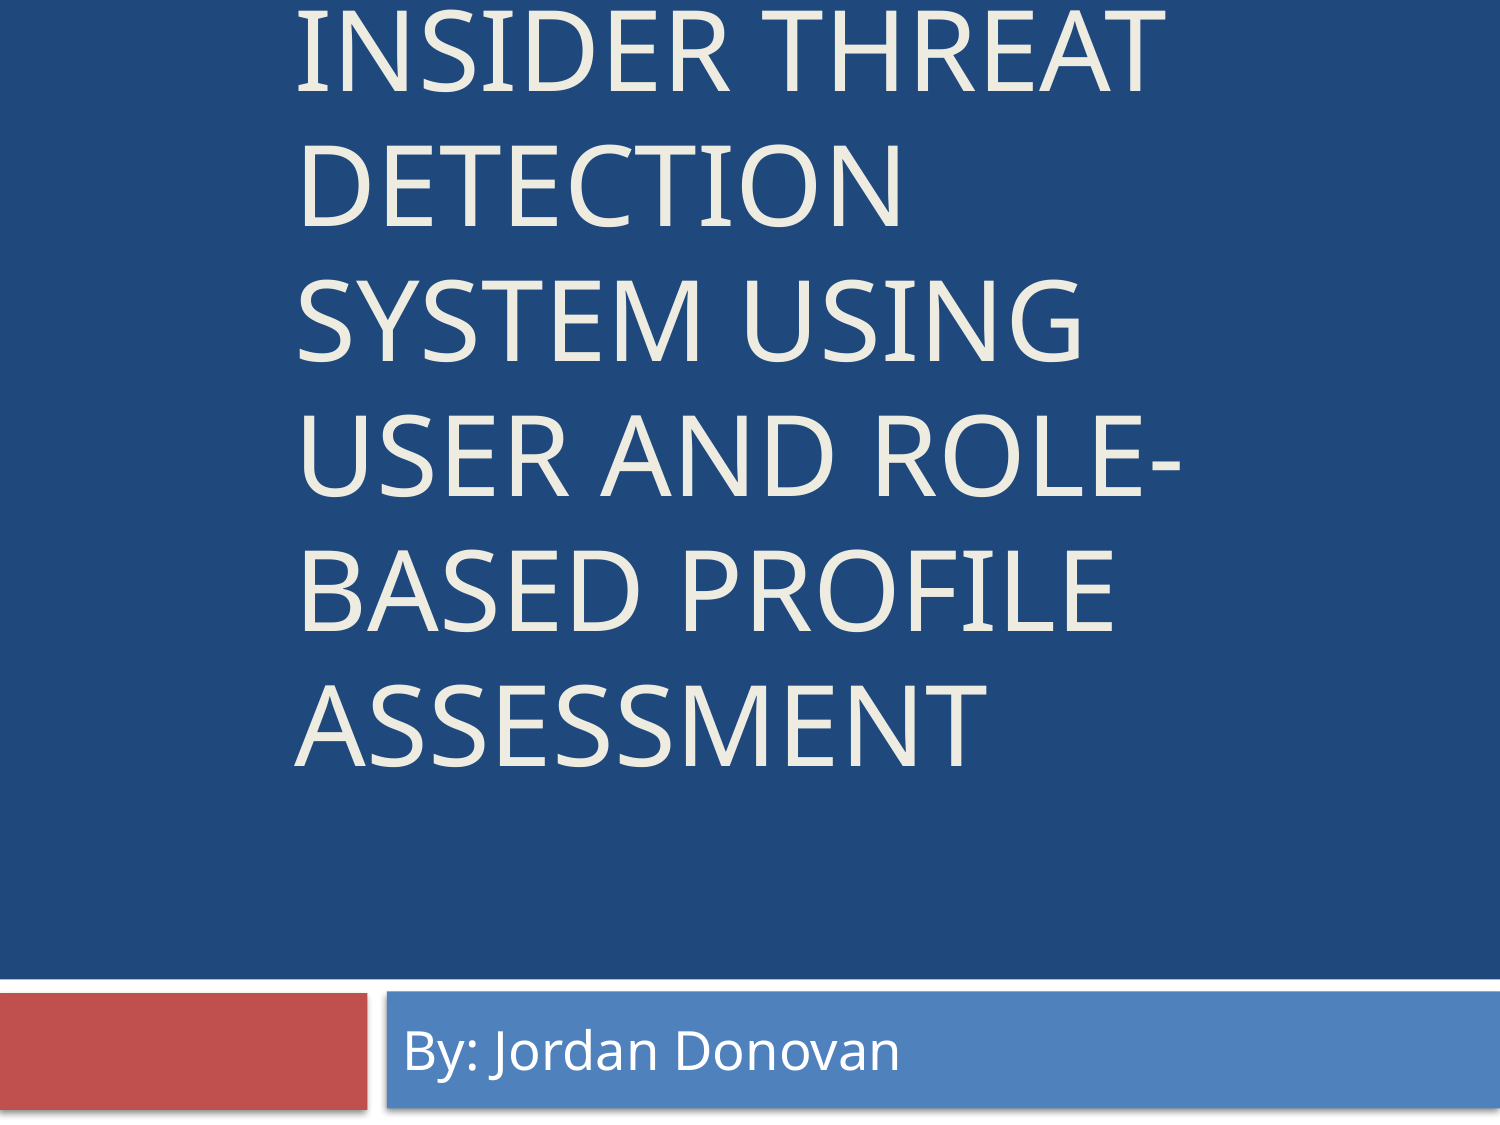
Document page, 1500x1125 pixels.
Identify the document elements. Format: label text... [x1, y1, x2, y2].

title Automated insider threat detection system using user and role-based profile assessment [279, 496, 1343, 797]
subtitle By: Jordan Donovan [387, 992, 1488, 1105]
